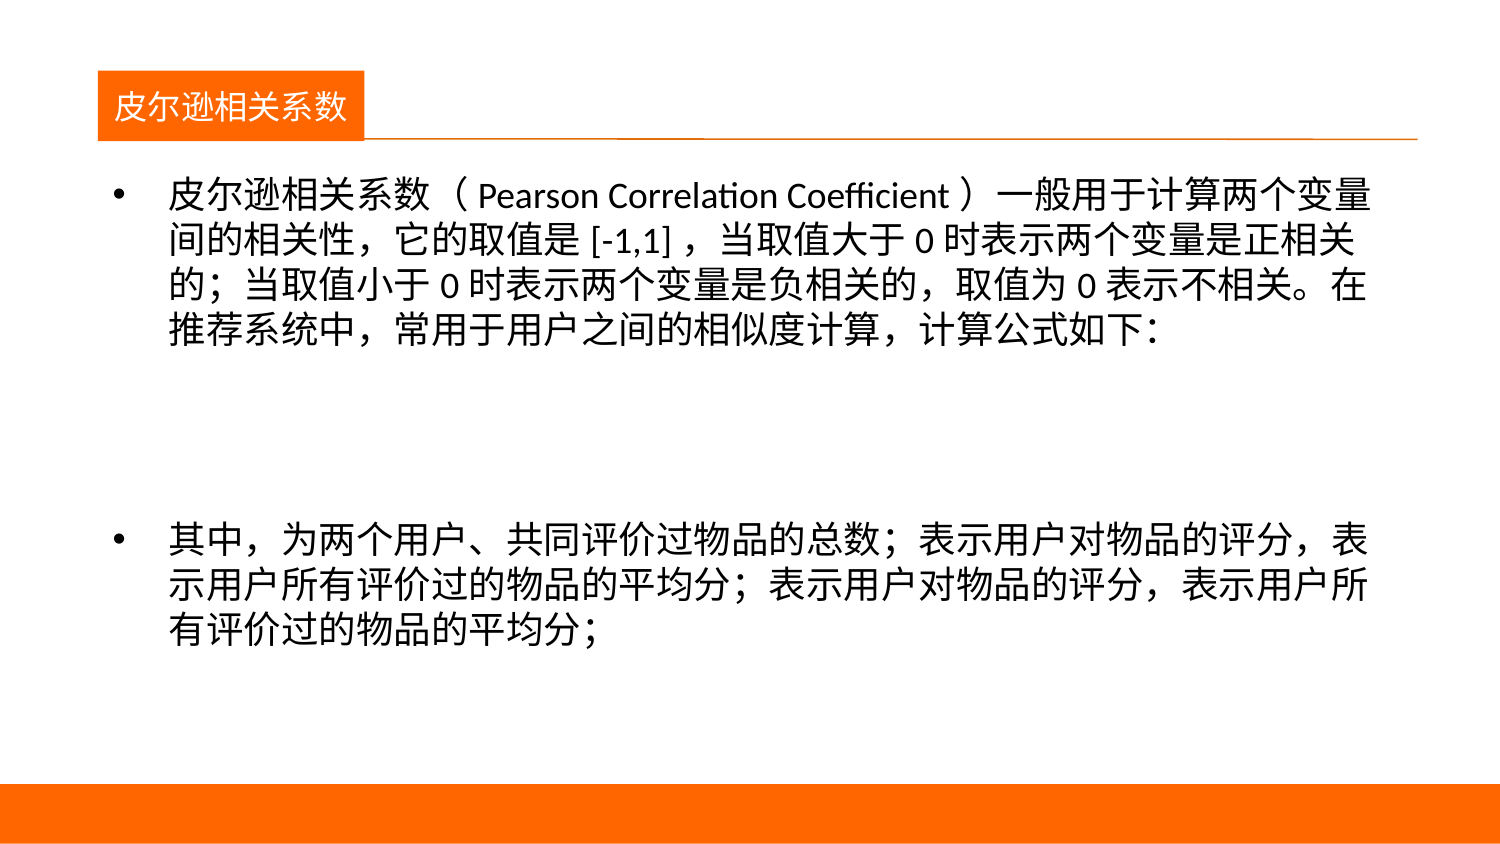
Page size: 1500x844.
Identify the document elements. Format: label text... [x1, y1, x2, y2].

text_box [0, 782, 1500, 844]
text_box [99, 70, 130, 147]
text_box 皮尔逊相关系数 [96, 68, 366, 143]
